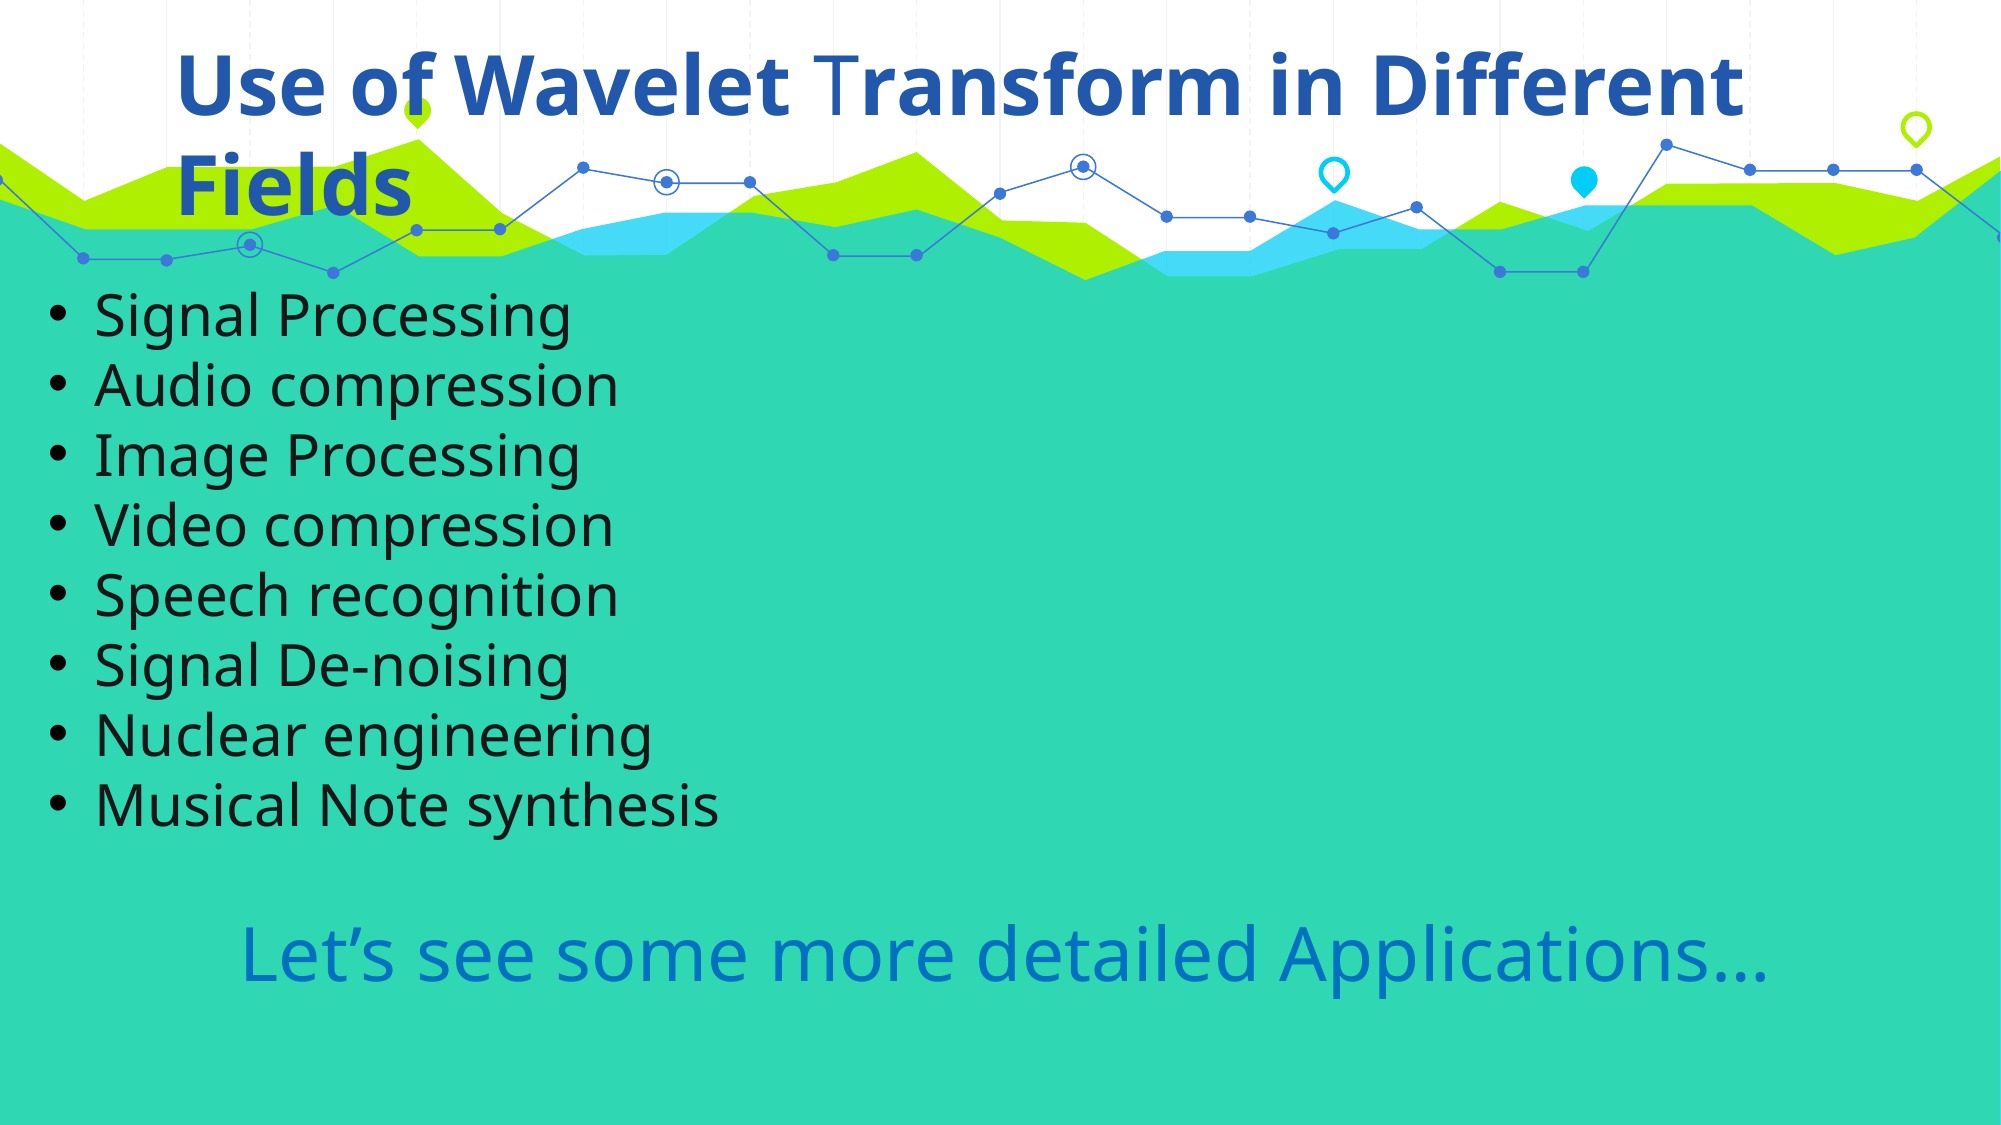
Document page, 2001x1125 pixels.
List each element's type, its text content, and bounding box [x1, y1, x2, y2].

text_box Signal Processing Audio compression Image Processing Video compression Speech recognition Signal De-noising Nuclear engineering Musical Note synthesis [33, 270, 1927, 846]
text_box Let’s see some more detailed Applications… [225, 899, 2000, 1004]
text_box Use of Wavelet Transform in Different Fields [159, 25, 1970, 240]
